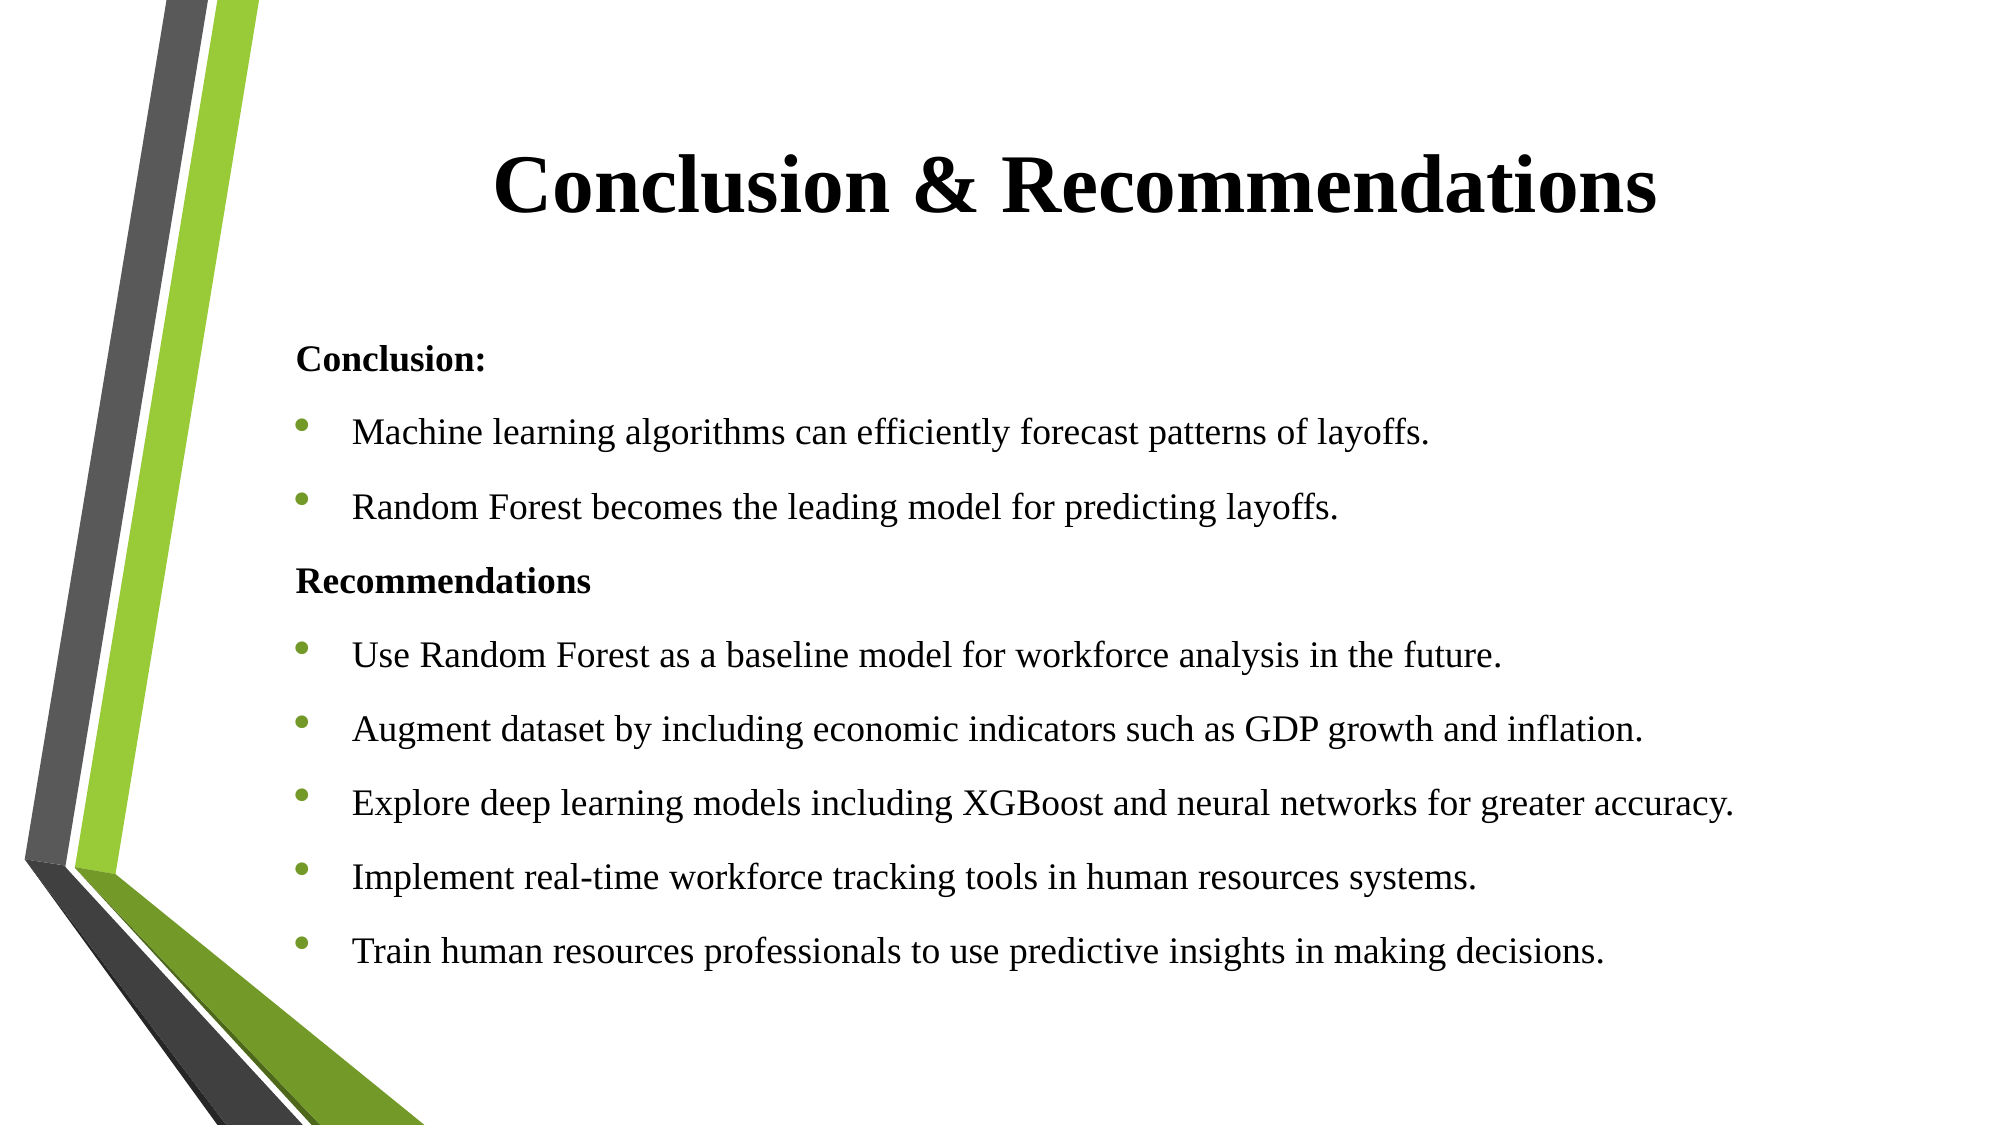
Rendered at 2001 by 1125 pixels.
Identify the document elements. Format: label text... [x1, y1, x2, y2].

title Conclusion & Recommendations [243, 112, 1887, 247]
list Conclusion: Machine learning algorithms can efficiently forecast patterns of layoffs. Random Forest becomes the leading model for predicting layoffs. Recommendations Use Random Forest as a baseline model for workforce analysis in the future. Augment dataset by including economic indicators such as GDP growth and inflation. Explore deep learning models including XGBoost and neural networks for greater accuracy. Implement real-time workforce tracking tools in human resources systems. Train human resources professionals to use predictive insights in making decisions. [280, 267, 1925, 1028]
